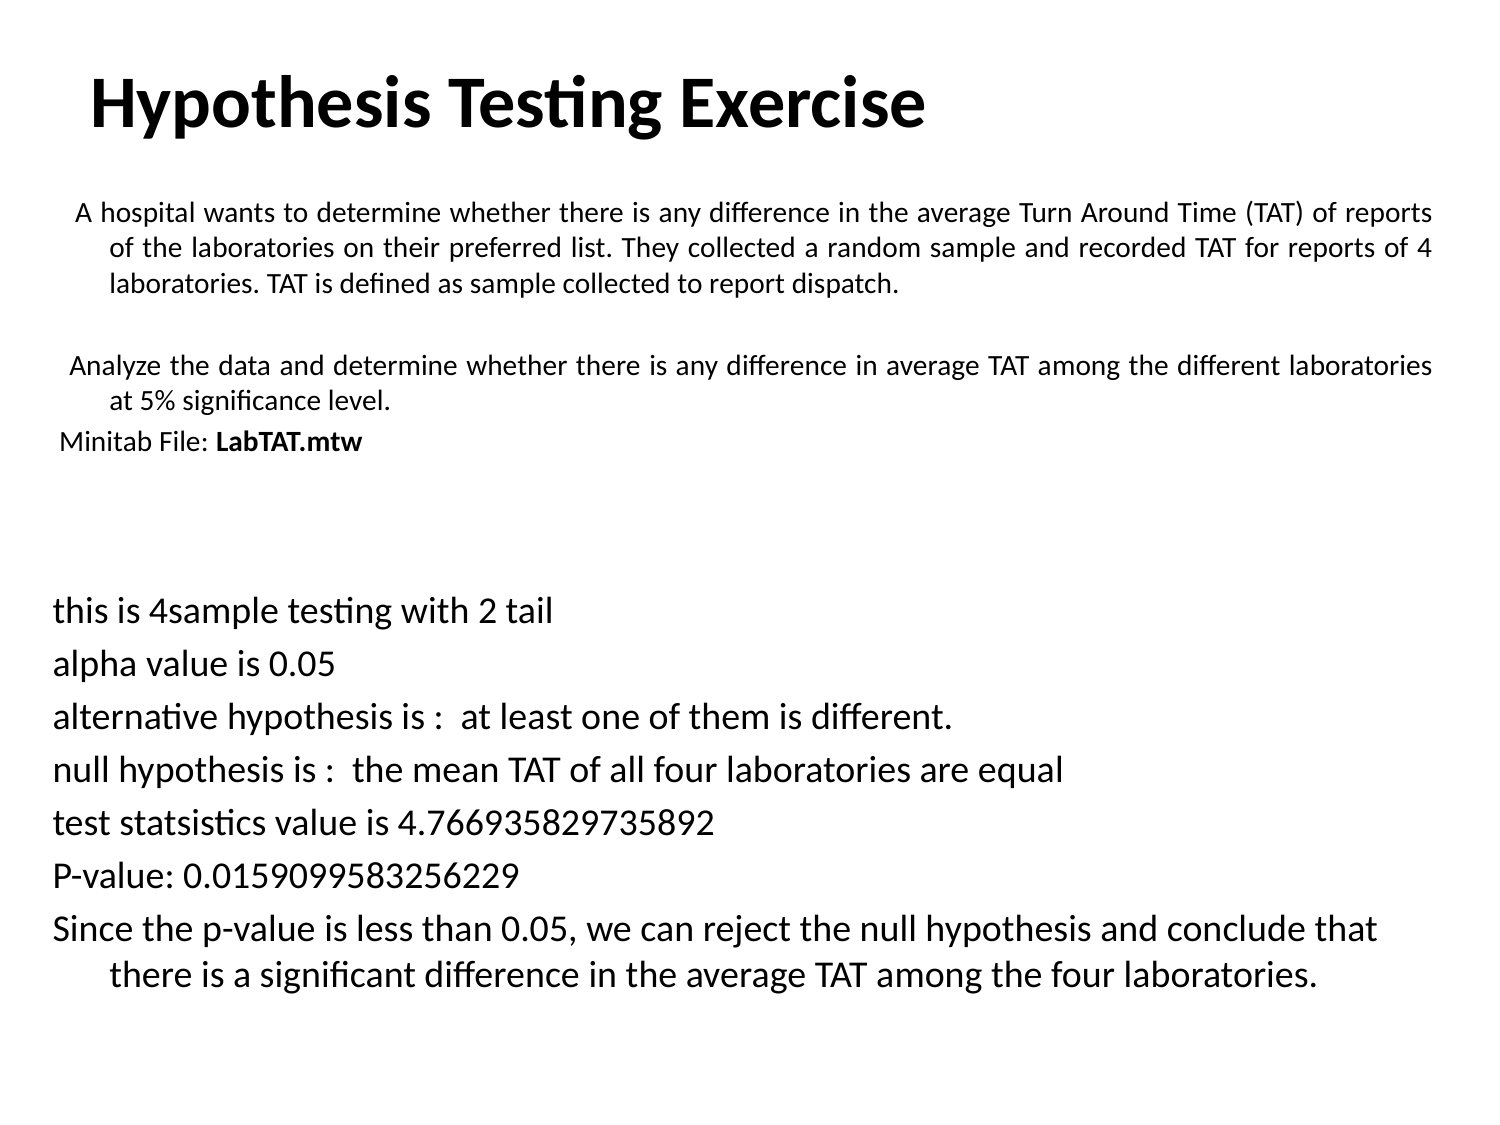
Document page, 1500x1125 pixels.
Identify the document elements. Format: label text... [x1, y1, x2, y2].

title Hypothesis Testing Exercise [75, 45, 1425, 150]
list A hospital wants to determine whether there is any difference in the average Turn Around Time (TAT) of reports of the laboratories on their preferred list. They collected a random sample and recorded TAT for reports of 4 laboratories. TAT is defined as sample collected to report dispatch. Analyze the data and determine whether there is any difference in average TAT among the different laboratories at 5% significance level. Minitab File: LabTAT.mtw this is 4sample testing with 2 tail alpha value is 0.05 alternative hypothesis is : at least one of them is different. null hypothesis is : the mean TAT of all four laboratories are equal test statsistics value is 4.766935829735892 P-value: 0.0159099583256229 Since the p-value is less than 0.05, we can reject the null hypothesis and conclude that there is a significant difference in the average TAT among the four laboratories. [37, 185, 1450, 1020]
